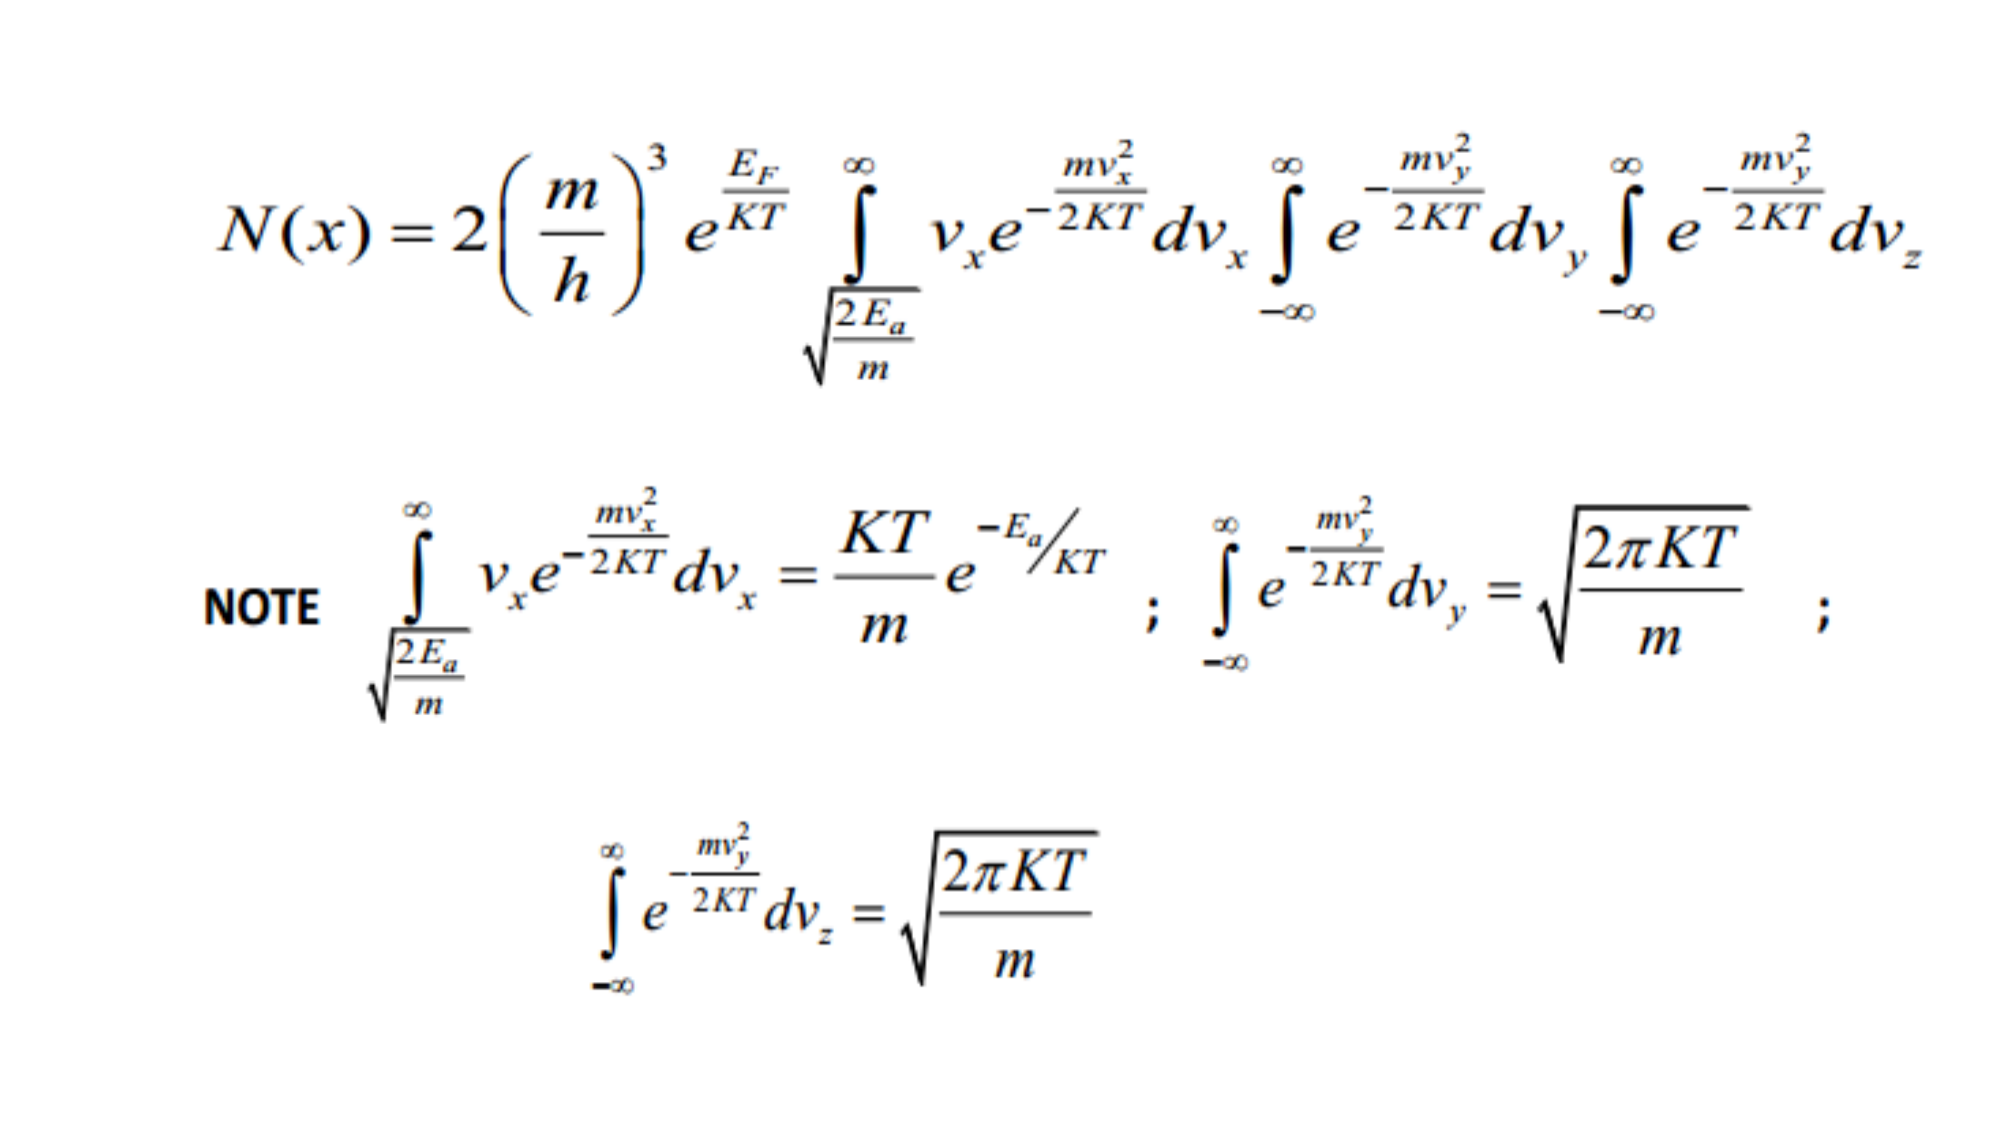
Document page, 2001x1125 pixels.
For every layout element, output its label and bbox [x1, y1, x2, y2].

picture [152, 66, 1955, 1053]
